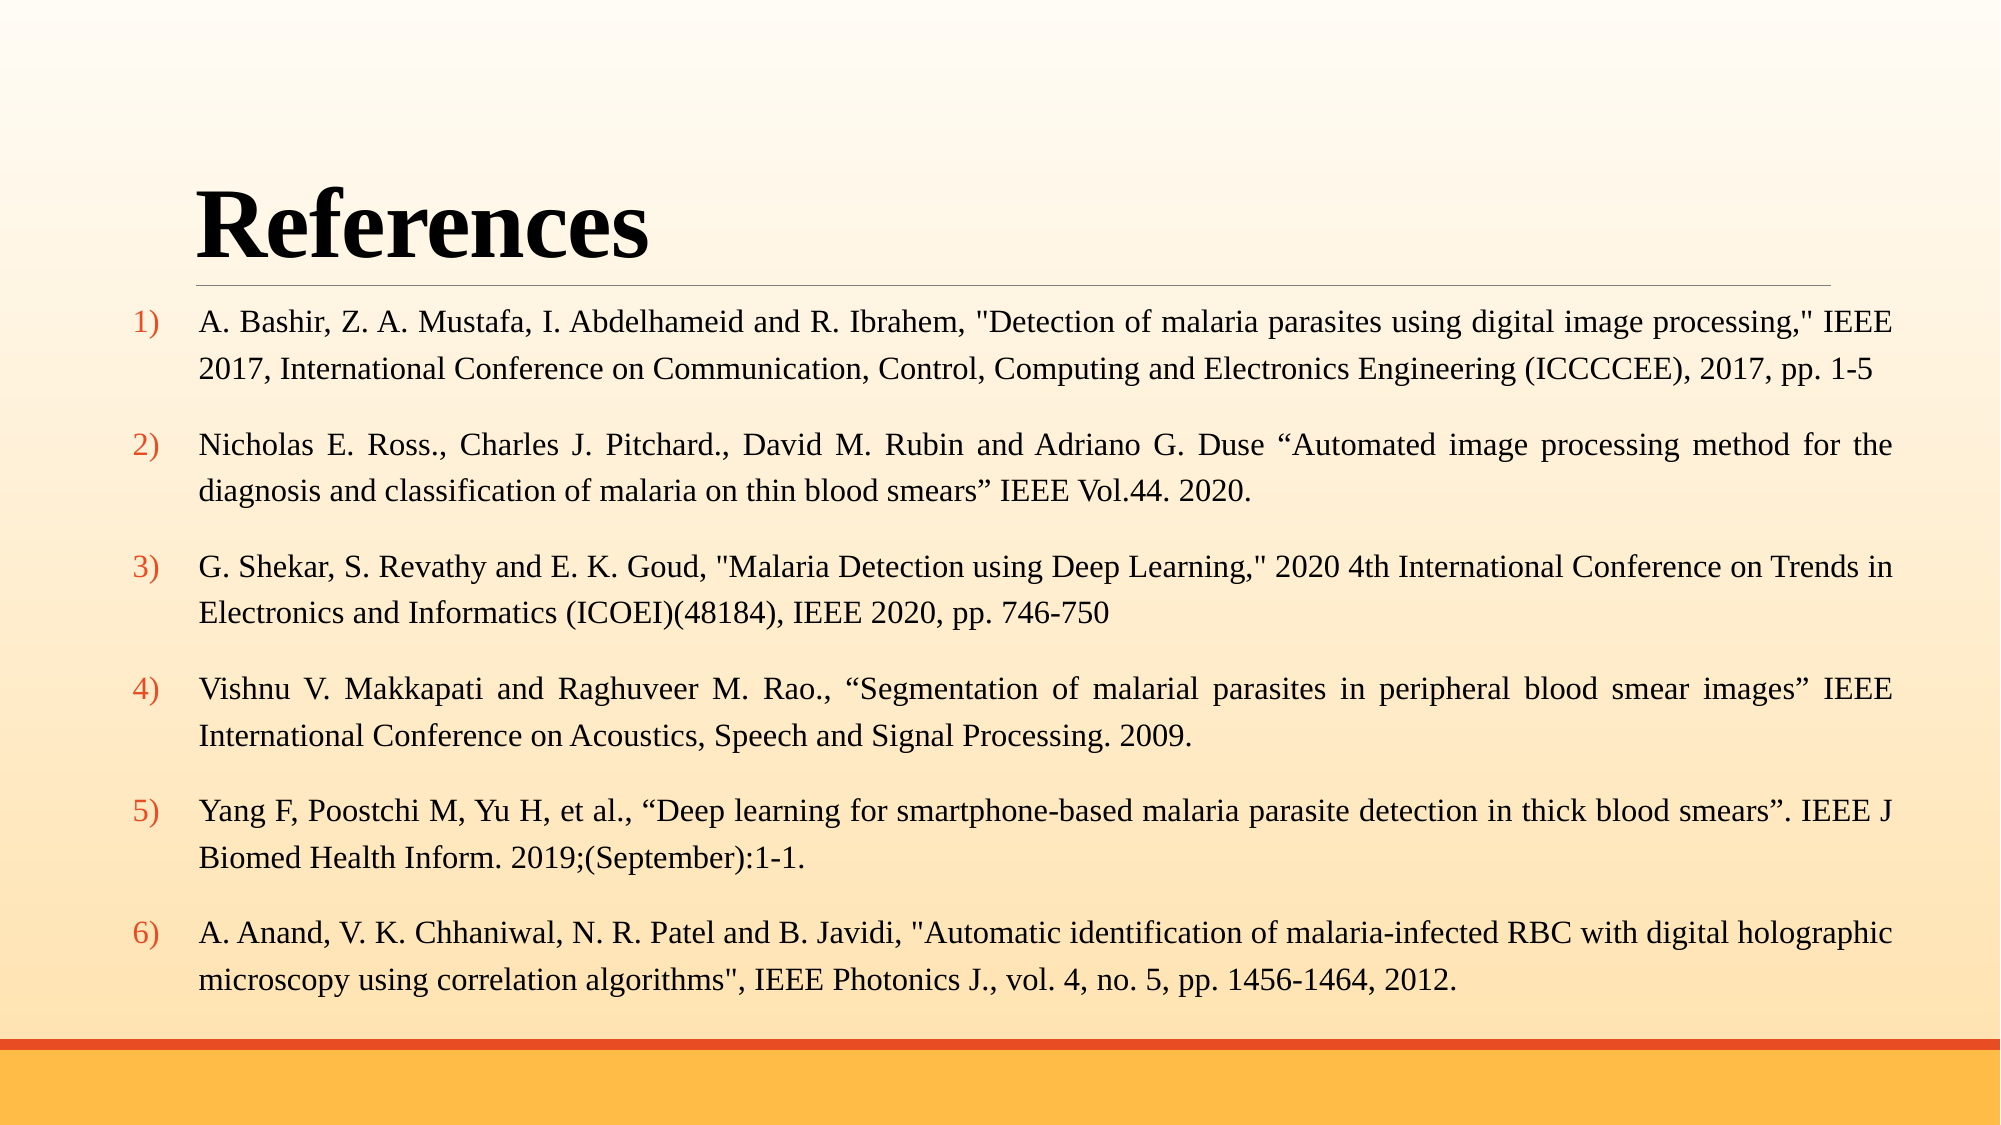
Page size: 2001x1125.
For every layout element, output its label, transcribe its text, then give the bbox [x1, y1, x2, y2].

title References [180, 47, 1830, 285]
list A. Bashir, Z. A. Mustafa, I. Abdelhameid and R. Ibrahem, "Detection of malaria parasites using digital image processing," IEEE 2017, International Conference on Communication, Control, Computing and Electronics Engineering (ICCCCEE), 2017, pp. 1-5 Nicholas E. Ross., Charles J. Pitchard., David M. Rubin and Adriano G. Duse “Automated image processing method for the diagnosis and classification of malaria on thin blood smears” IEEE Vol.44. 2020. G. Shekar, S. Revathy and E. K. Goud, "Malaria Detection using Deep Learning," 2020 4th International Conference on Trends in Electronics and Informatics (ICOEI)(48184), IEEE 2020, pp. 746-750 Vishnu V. Makkapati and Raghuveer M. Rao., “Segmentation of malarial parasites in peripheral blood smear images” IEEE International Conference on Acoustics, Speech and Signal Processing. 2009. Yang F, Poostchi M, Yu H, et al., “Deep learning for smartphone-based malaria parasite detection in thick blood smears”. IEEE J Biomed Health Inform. 2019;(September):1-1. A. Anand, V. K. Chhaniwal, N. R. Patel and B. Javidi, "Automatic identification of malaria-infected RBC with digital holographic microscopy using correlation algorithms", IEEE Photonics J., vol. 4, no. 5, pp. 1456-1464, 2012. [125, 285, 1896, 1039]
